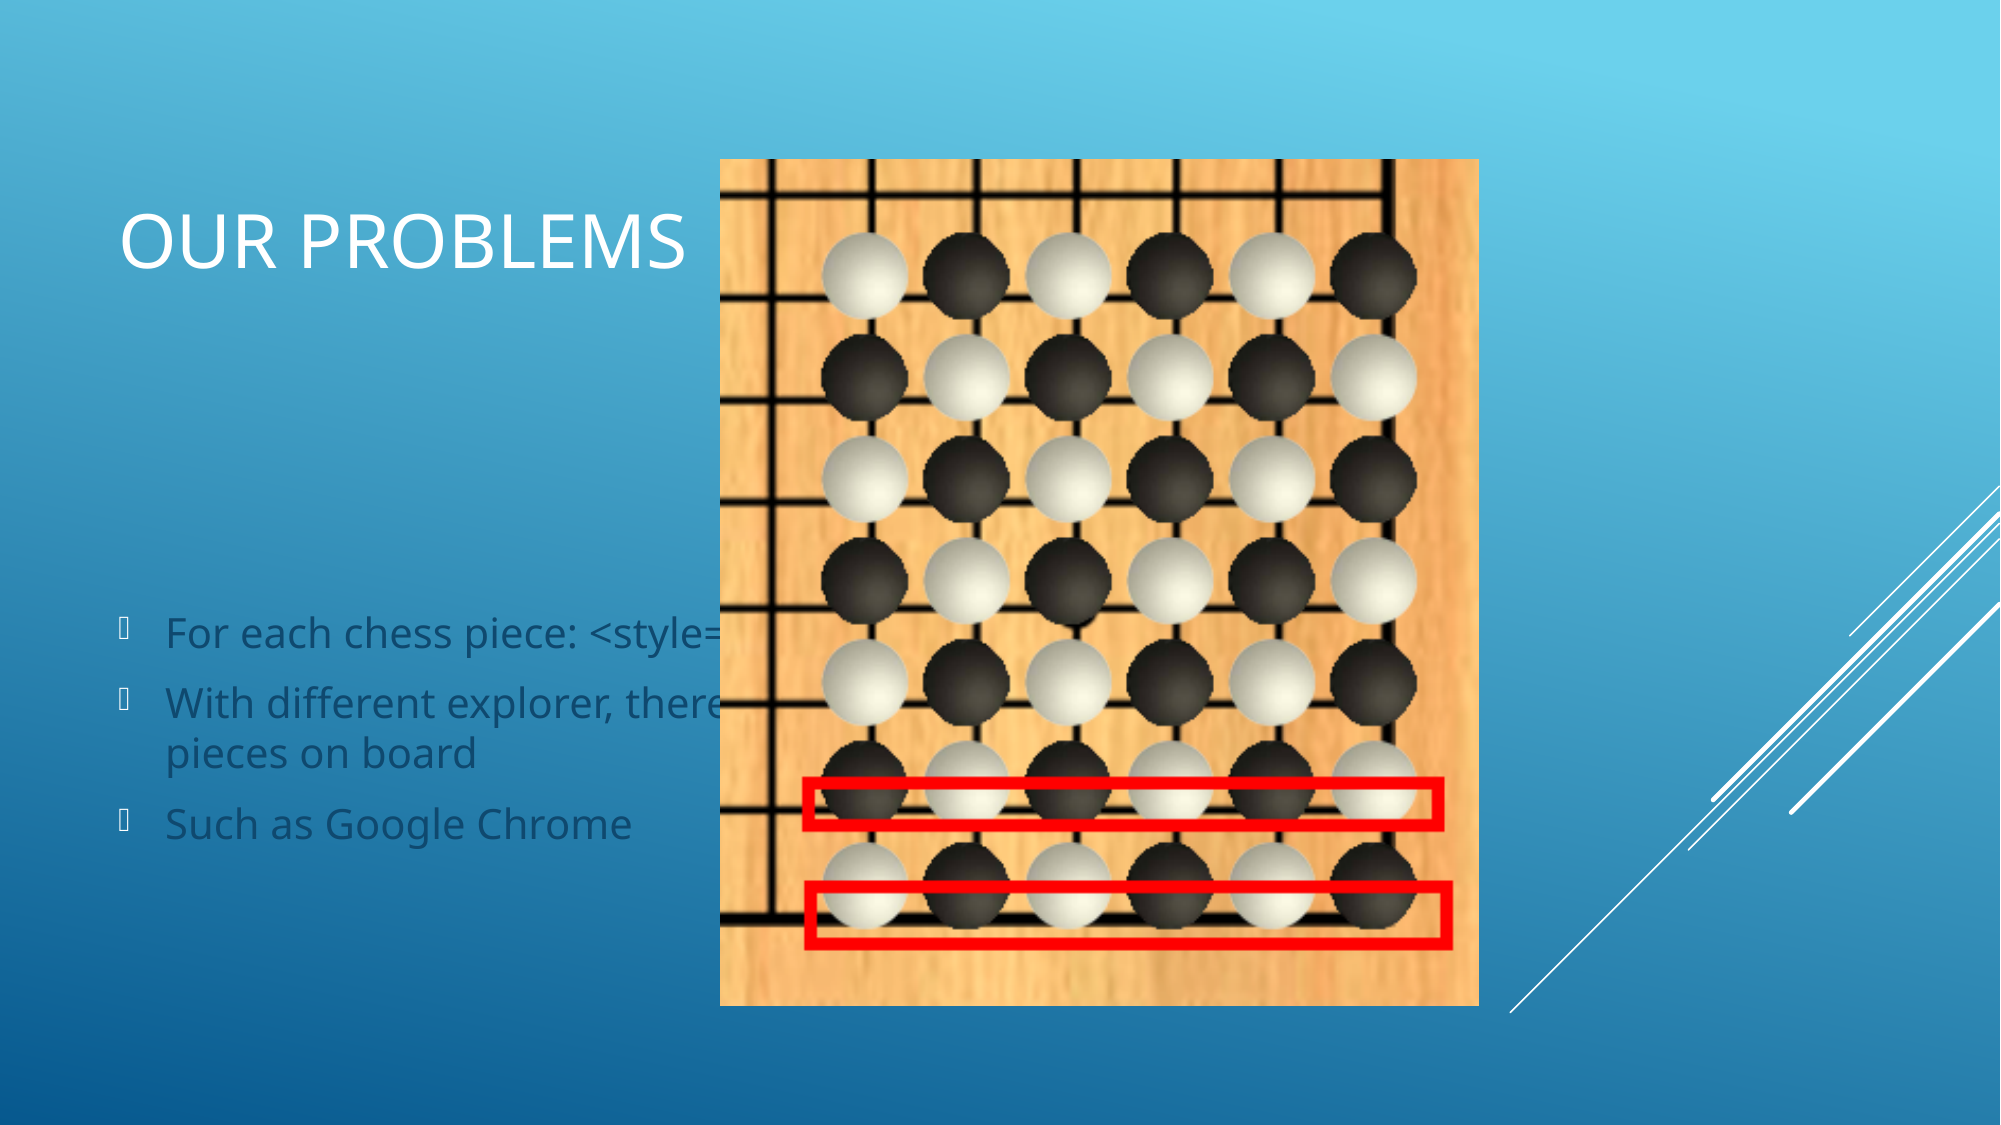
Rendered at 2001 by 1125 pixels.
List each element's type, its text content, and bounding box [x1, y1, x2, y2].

picture [720, 158, 1479, 1006]
title OuR PRoblems [103, 114, 1504, 362]
list For each chess piece: <style=“location:absolute”> With different explorer, there might be some deviation with Go pieces on board Such as Google Chrome [103, 430, 1504, 1024]
